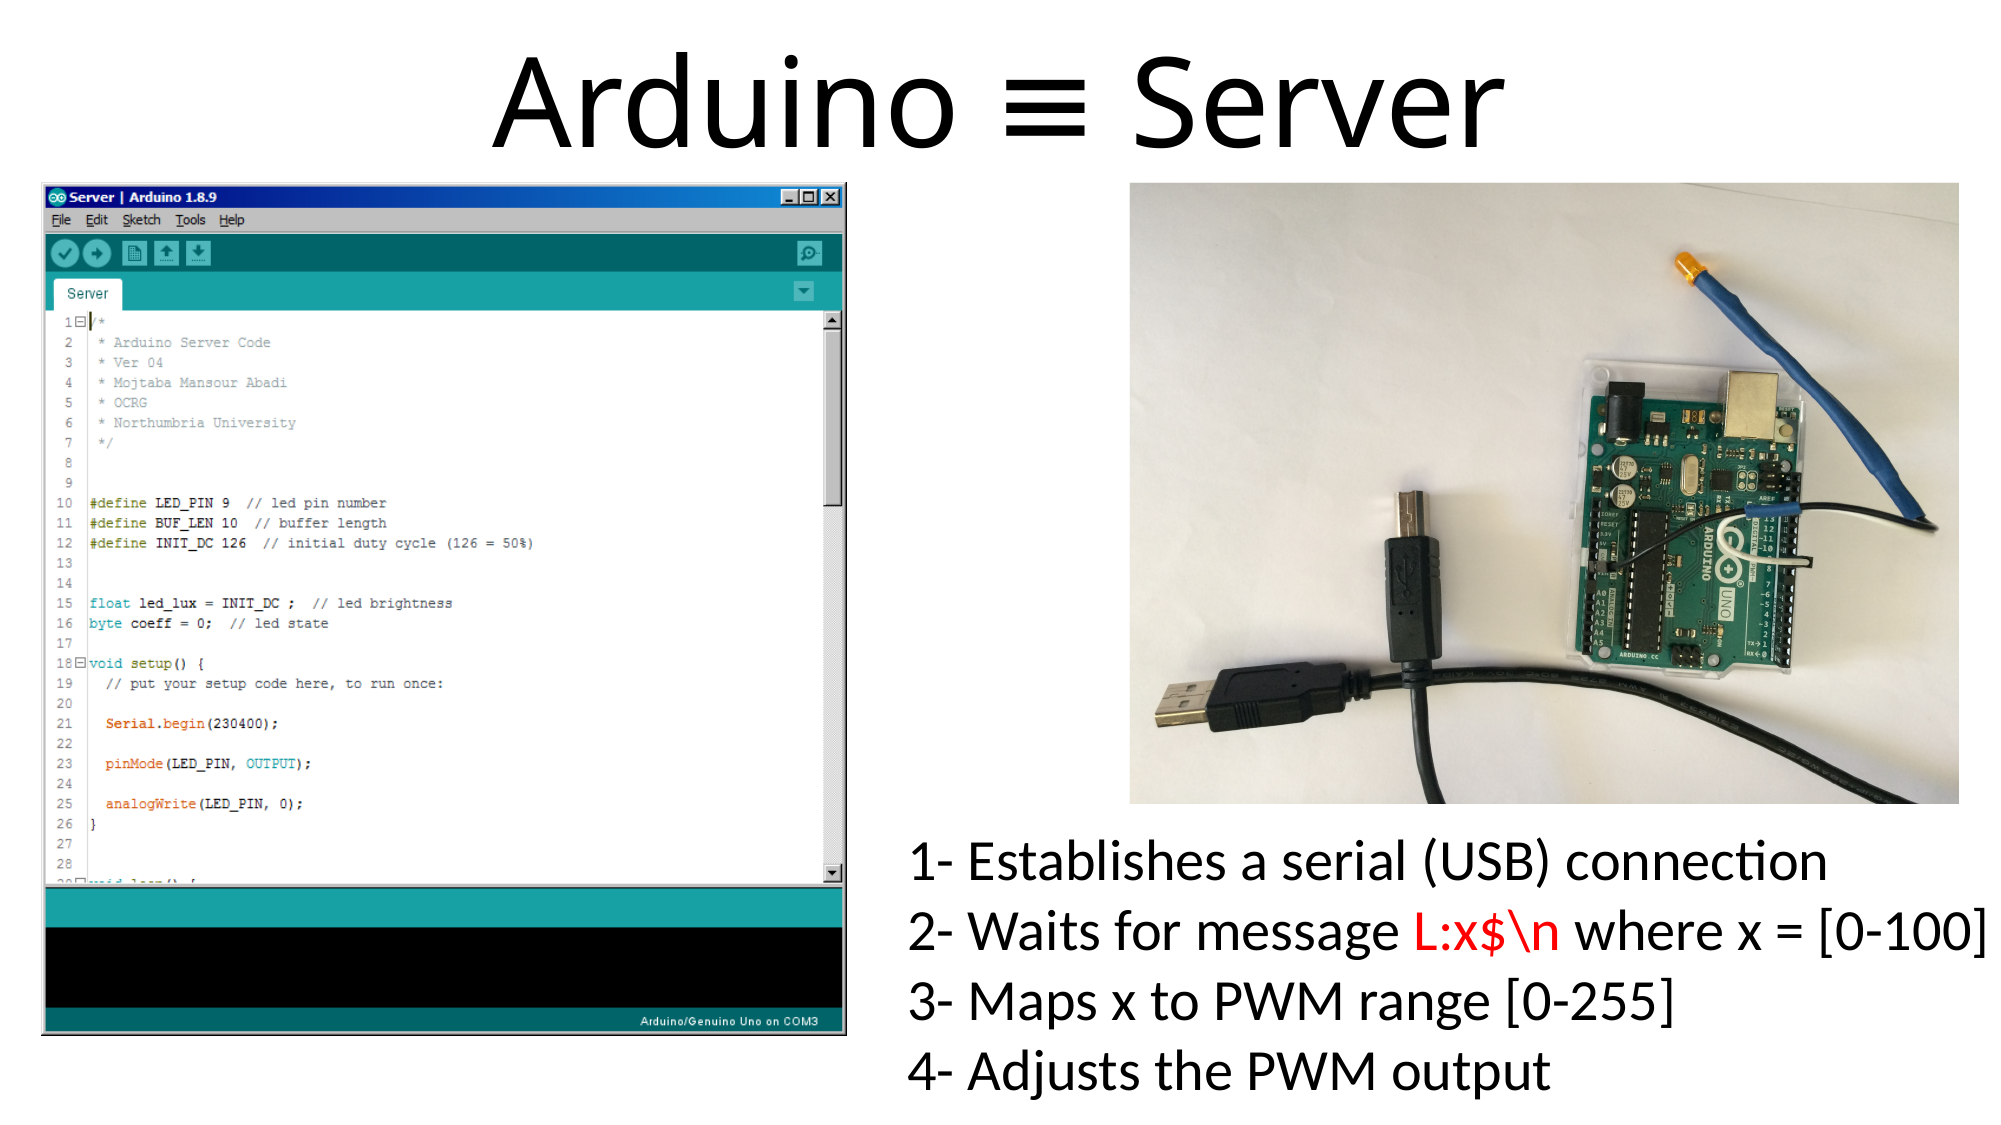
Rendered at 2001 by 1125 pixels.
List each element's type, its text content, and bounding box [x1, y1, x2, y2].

picture [1129, 182, 1959, 804]
picture [41, 182, 847, 1036]
title Arduino ≡ Server [0, 0, 2000, 183]
text_box 1- Establishes a serial (USB) connection 2- Waits for message L:x$\n where x = [0-100] 3- Maps x to PWM range [0-255] 4- Adjusts the PWM output [892, 814, 2000, 1110]
